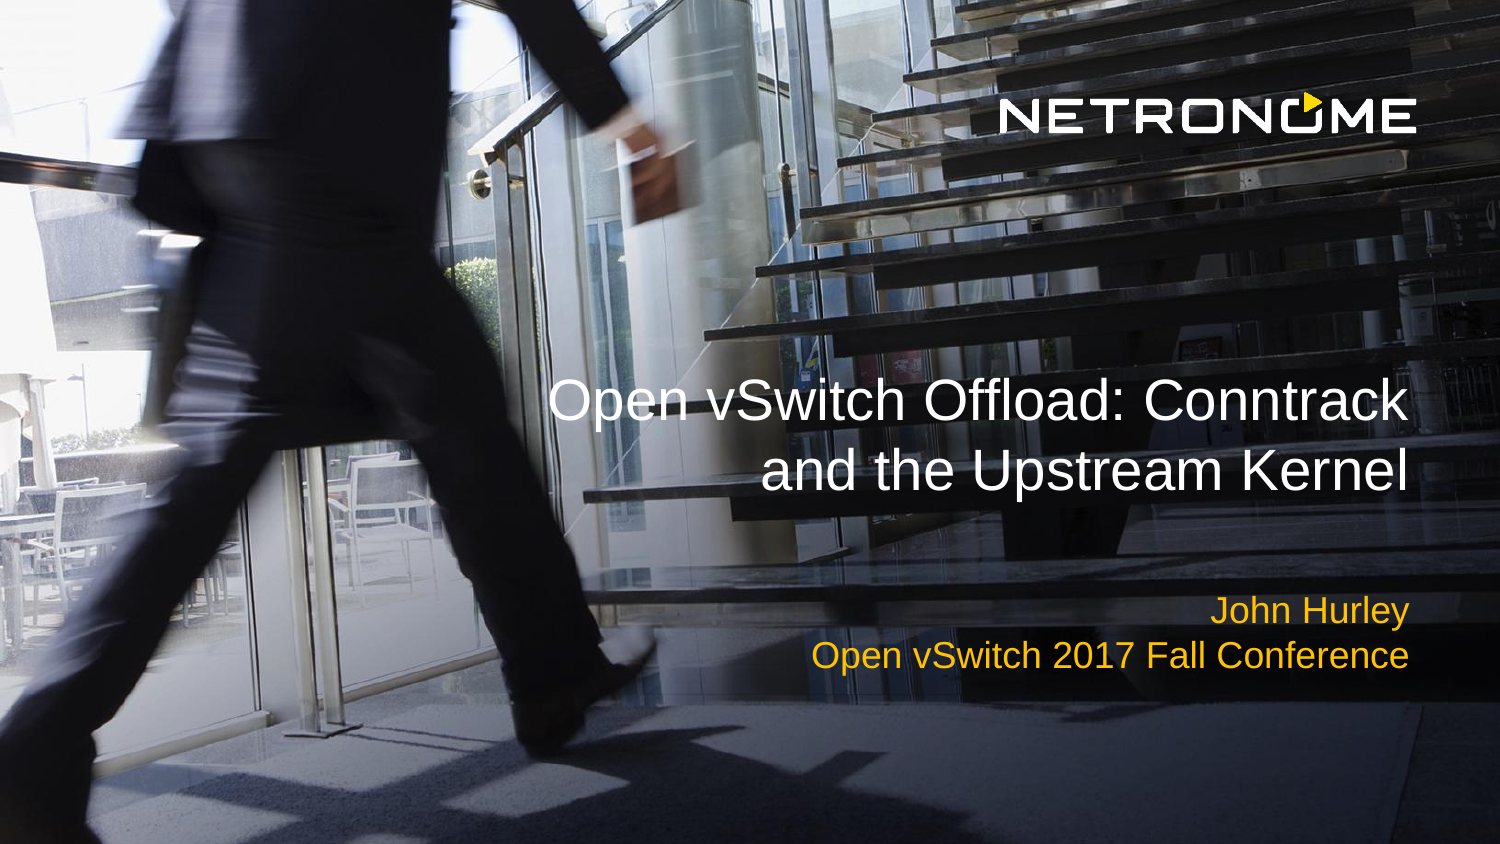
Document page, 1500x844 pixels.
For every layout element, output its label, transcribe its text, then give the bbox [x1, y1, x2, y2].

title Open vSwitch Offload: Conntrack and the Upstream Kernel [474, 347, 1425, 533]
subtitle John Hurley Open vSwitch 2017 Fall Conference [474, 570, 1425, 655]
picture [0, 0, 1500, 844]
